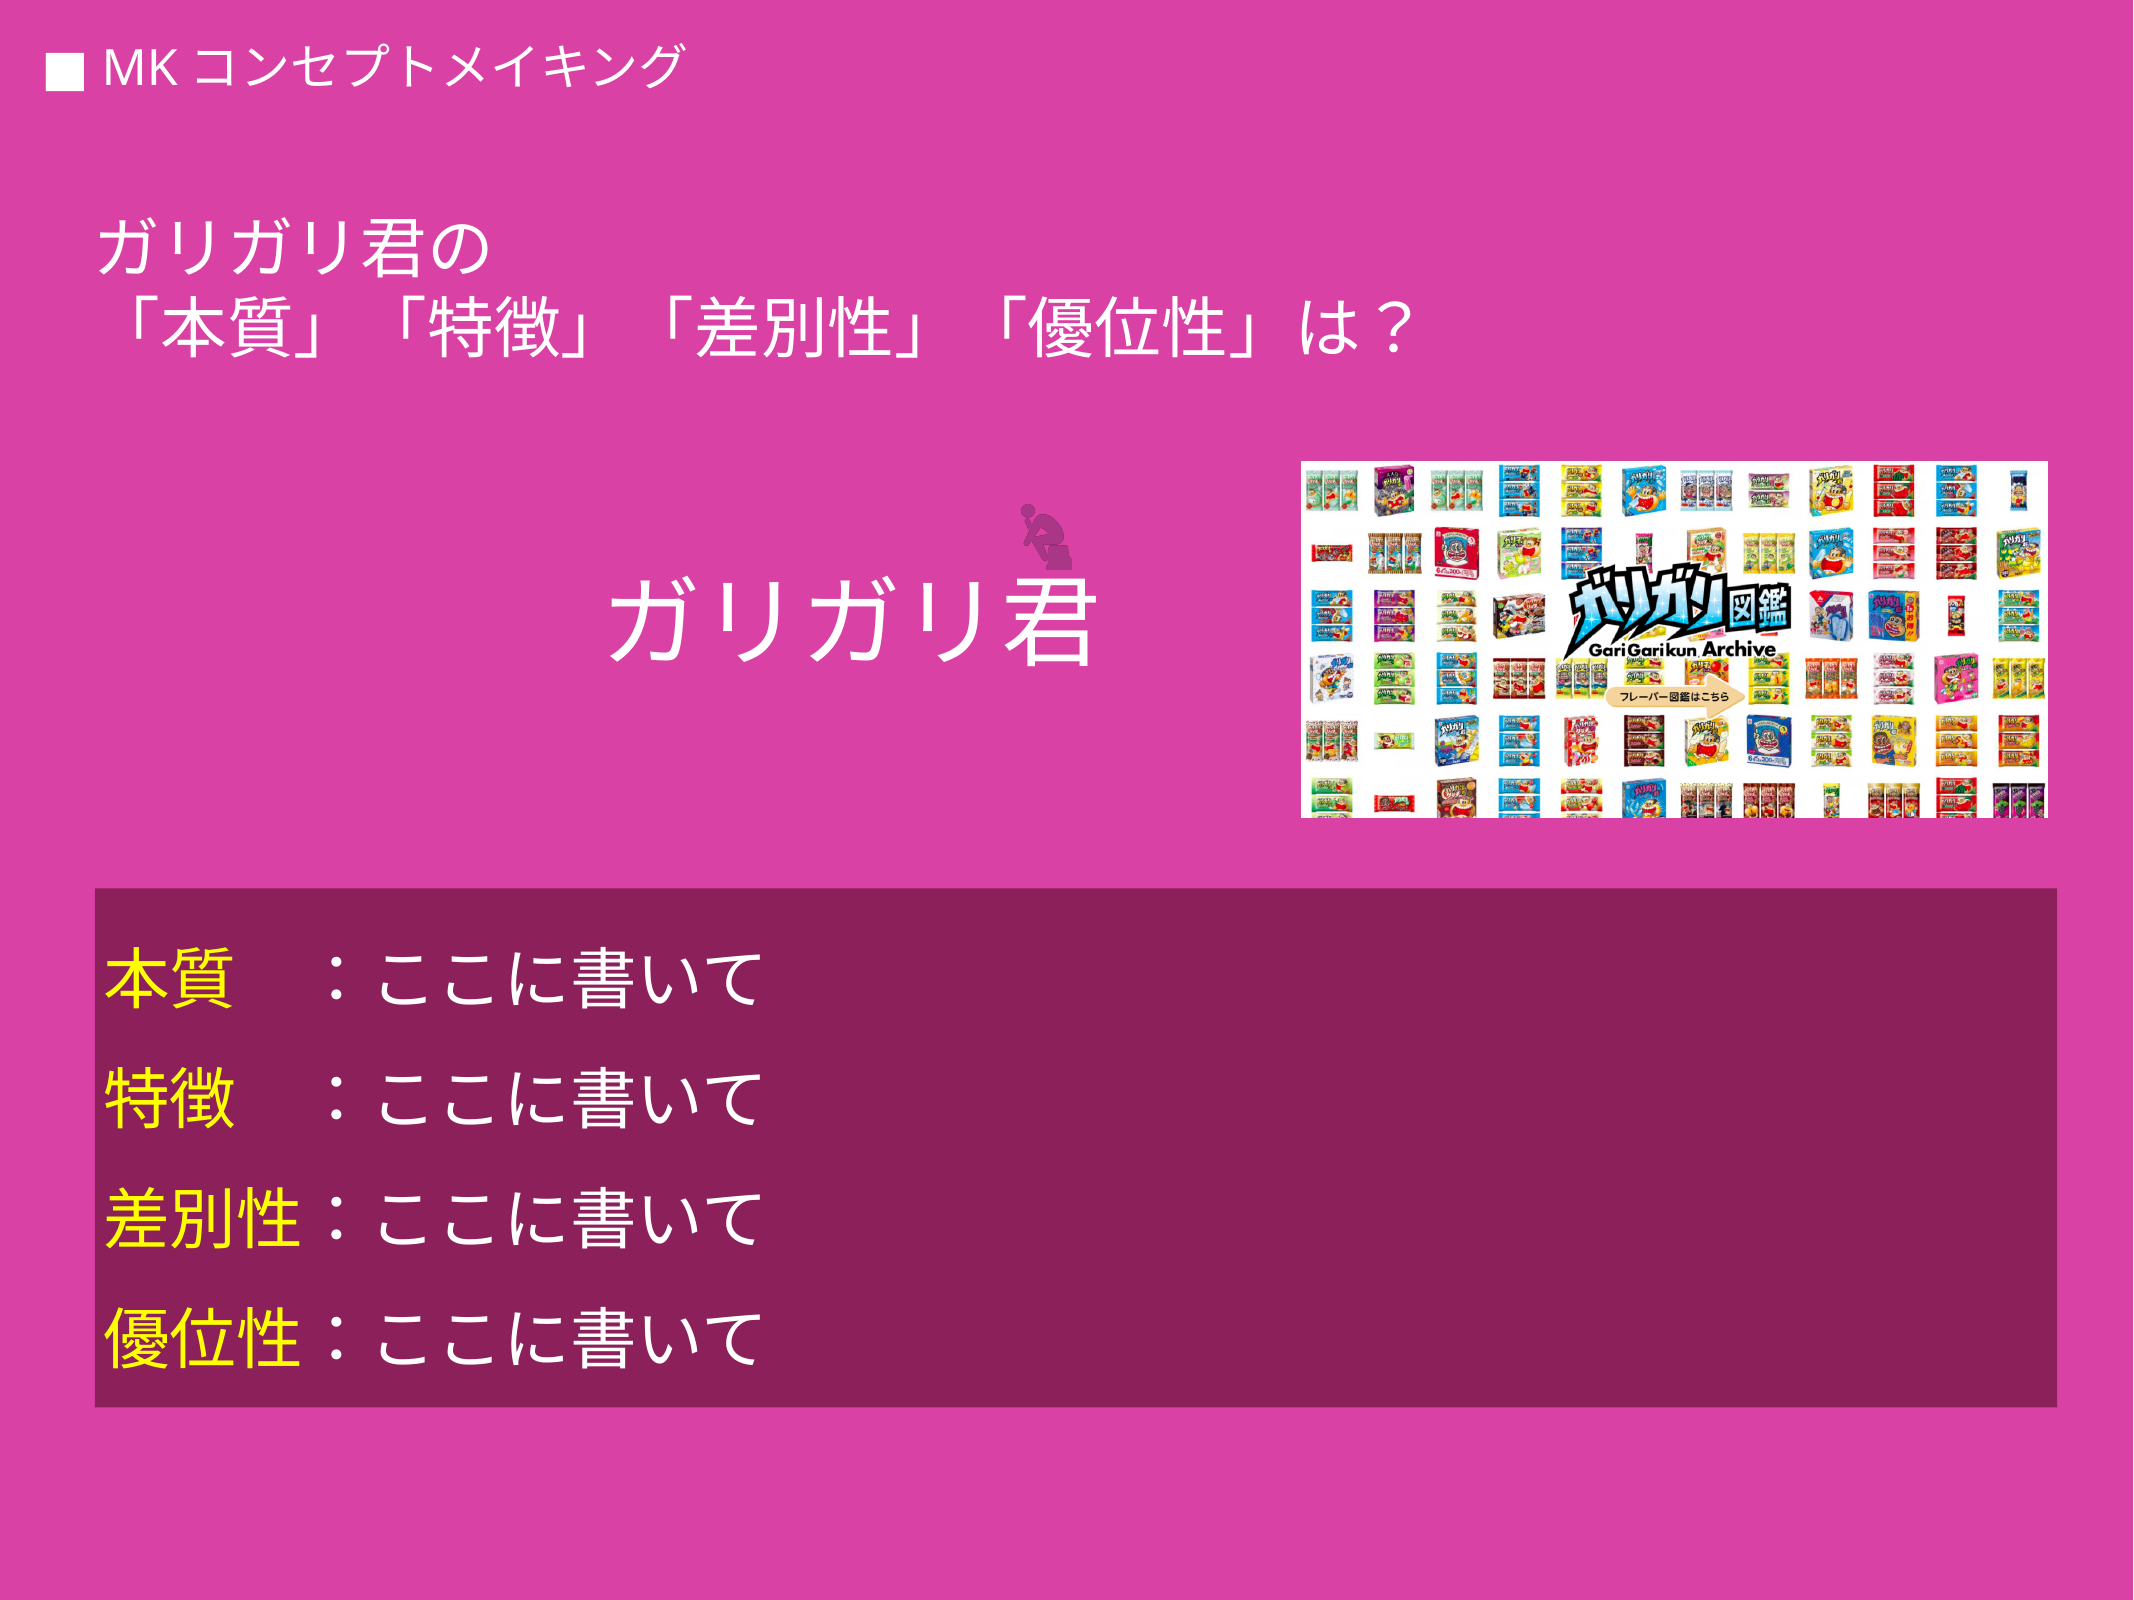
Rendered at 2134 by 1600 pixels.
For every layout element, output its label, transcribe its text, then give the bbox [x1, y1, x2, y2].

text_box ガリガリ君 [453, 536, 1250, 702]
picture [1021, 504, 1072, 571]
picture [1301, 461, 2048, 818]
text_box 本質 ：ここに書いて 特徴 ：ここに書いて 差別性：ここに書いて 優位性：ここに書いて [94, 888, 2058, 1408]
text_box [85, 710, 2088, 1136]
text_box ガリガリ君の 「本質」「特徴」「差別性」「優位性」は？ [85, 206, 1618, 365]
